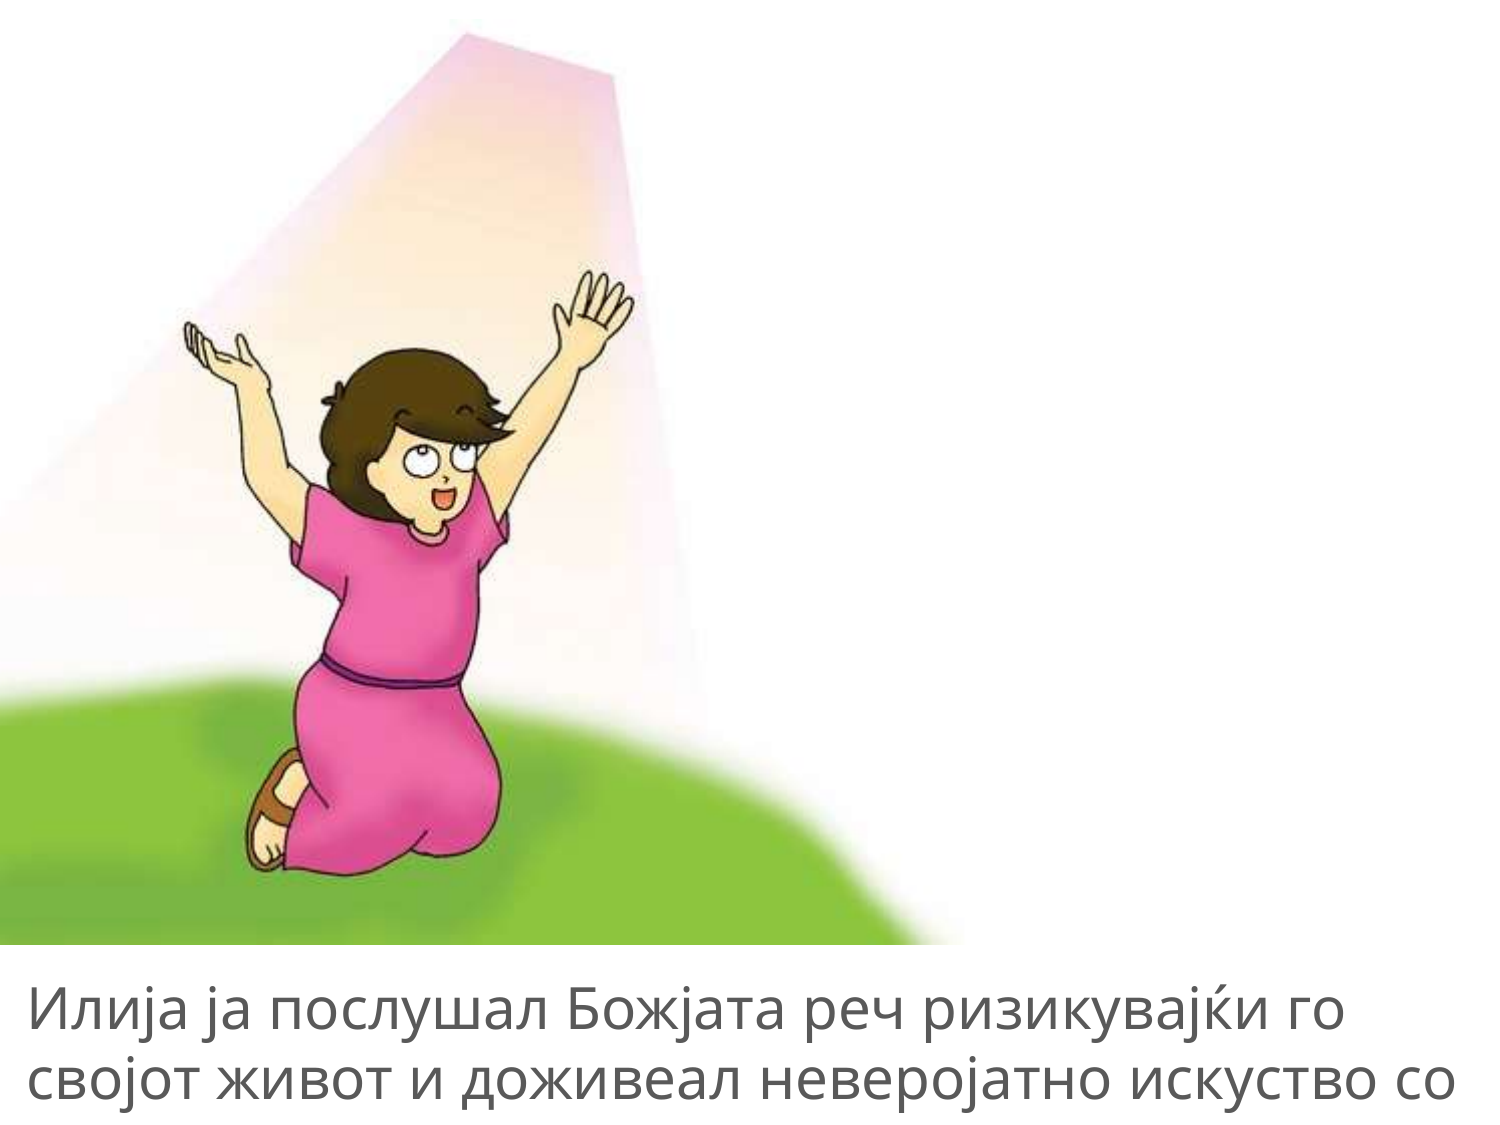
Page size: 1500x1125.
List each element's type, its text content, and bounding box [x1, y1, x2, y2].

picture [0, 18, 1306, 946]
text_box Илија ја послушал Божјата реч ризикувајќи го својот живот и доживеал неверојатно искуство со Божјата заштита. [11, 964, 1498, 1125]
